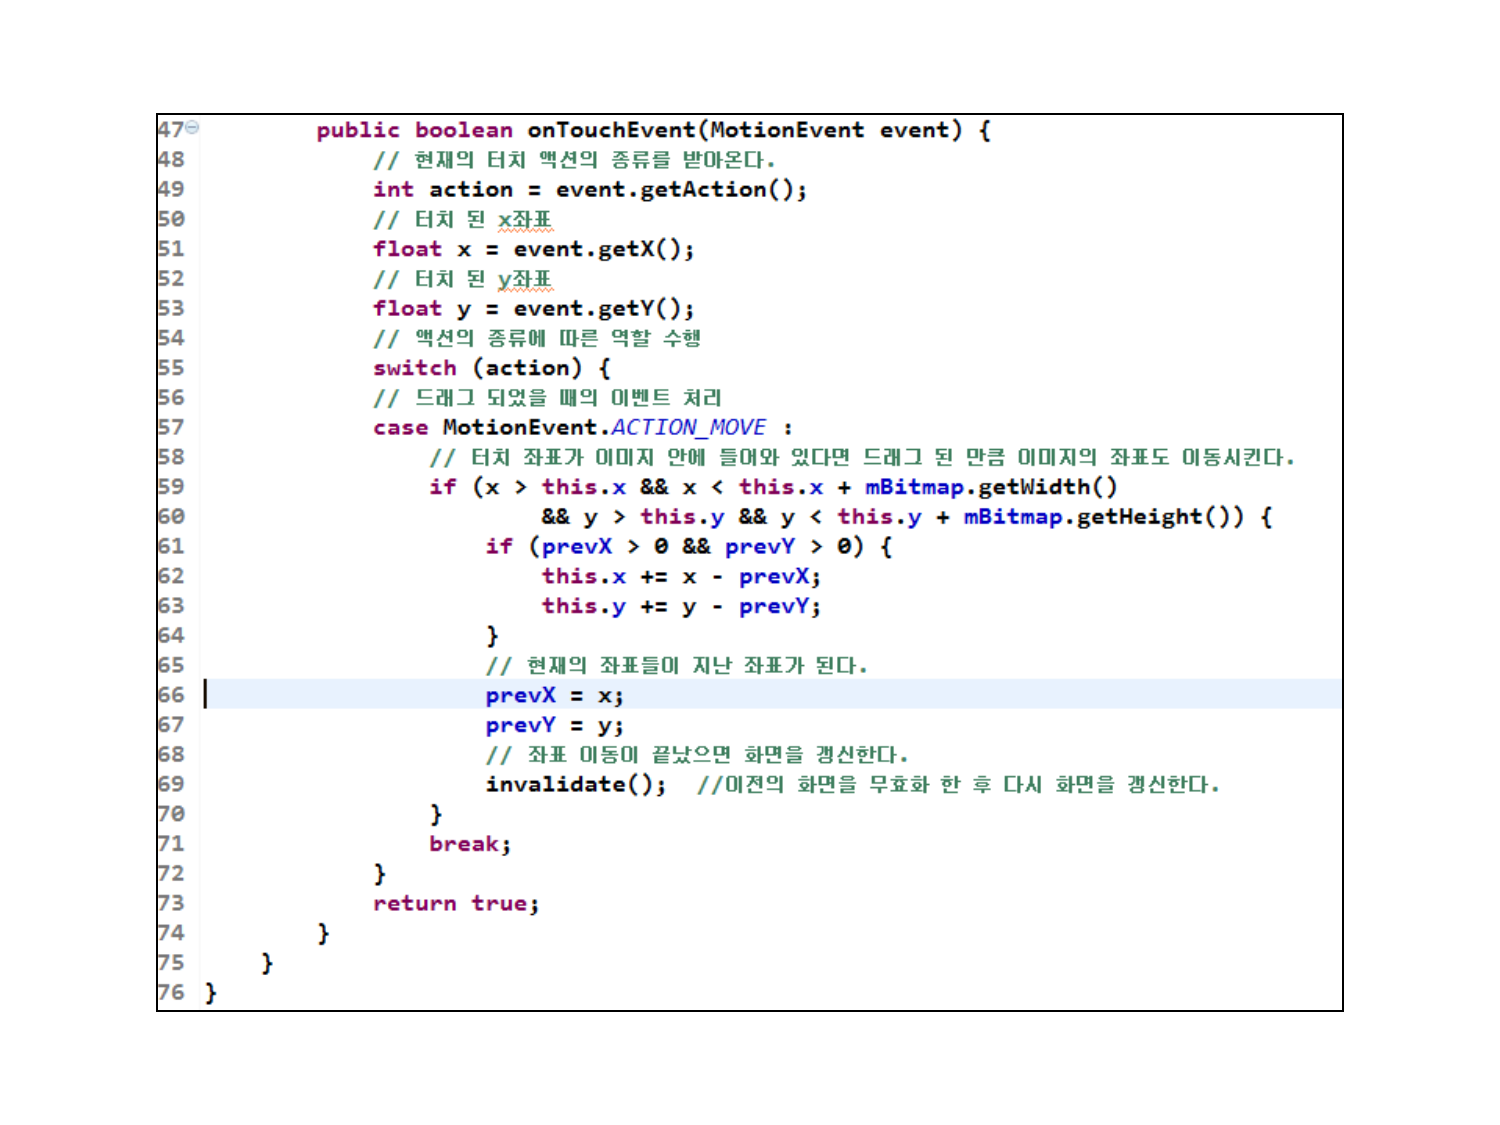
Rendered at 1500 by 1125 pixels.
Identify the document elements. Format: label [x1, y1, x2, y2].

picture [157, 114, 1343, 1011]
